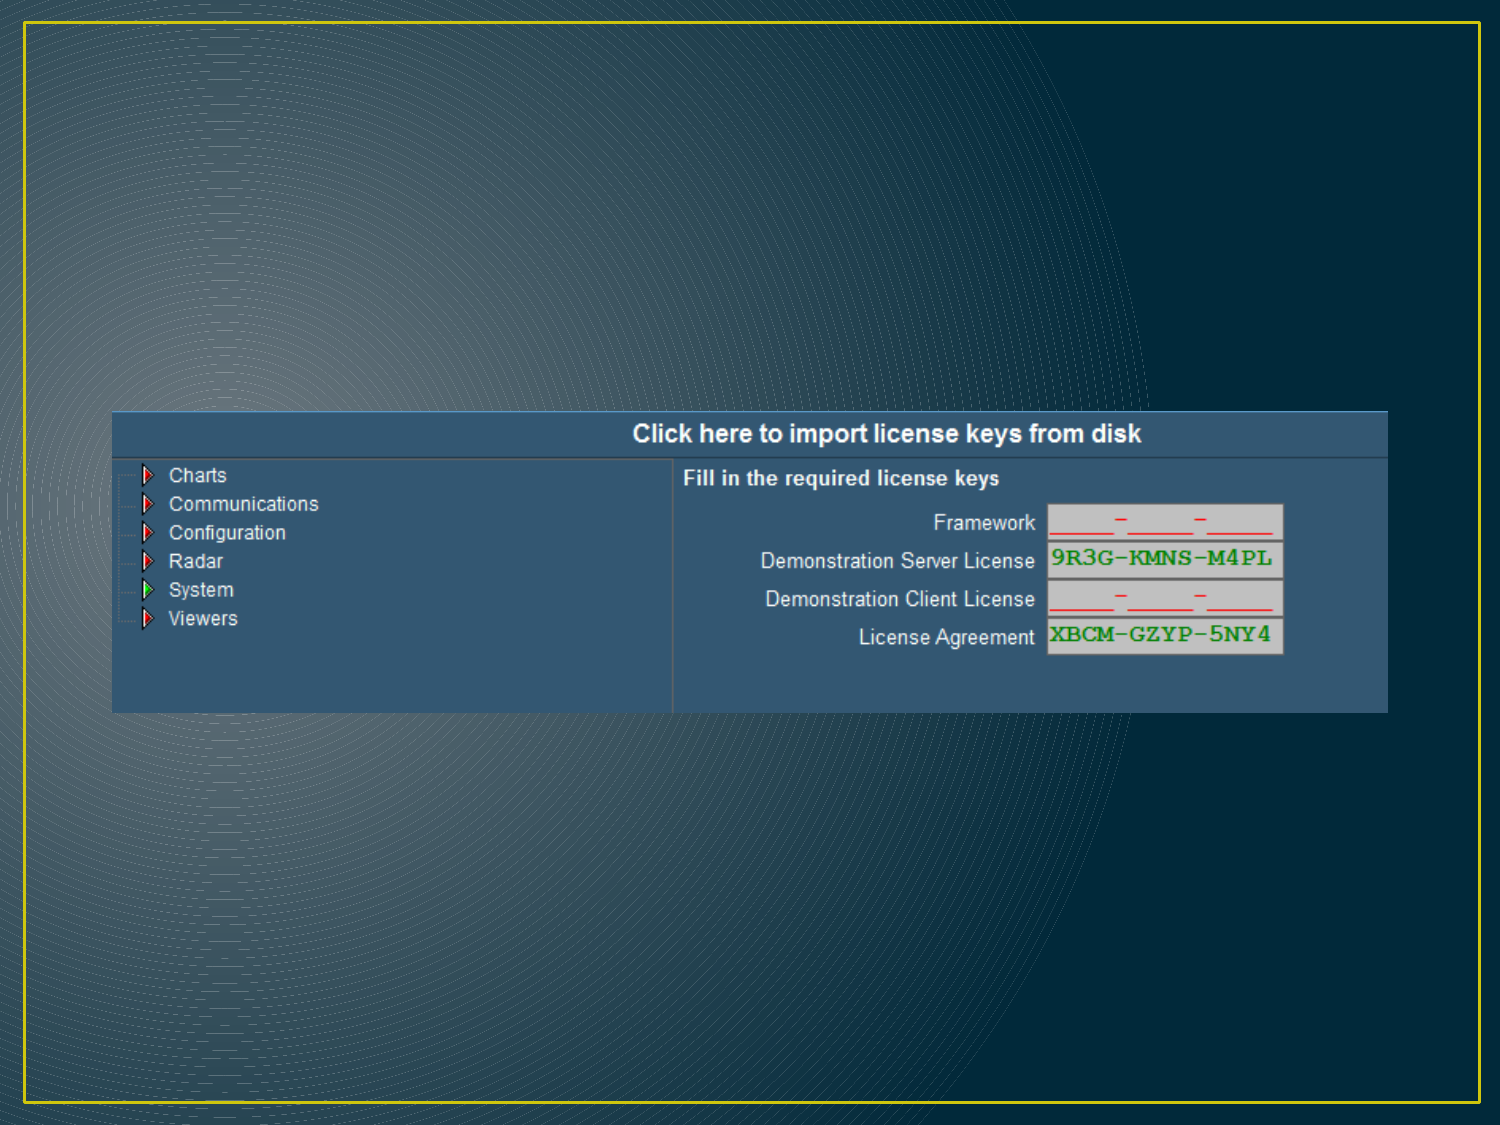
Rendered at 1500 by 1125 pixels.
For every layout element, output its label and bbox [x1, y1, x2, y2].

picture [1094, 719, 1102, 727]
picture [112, 405, 1387, 714]
